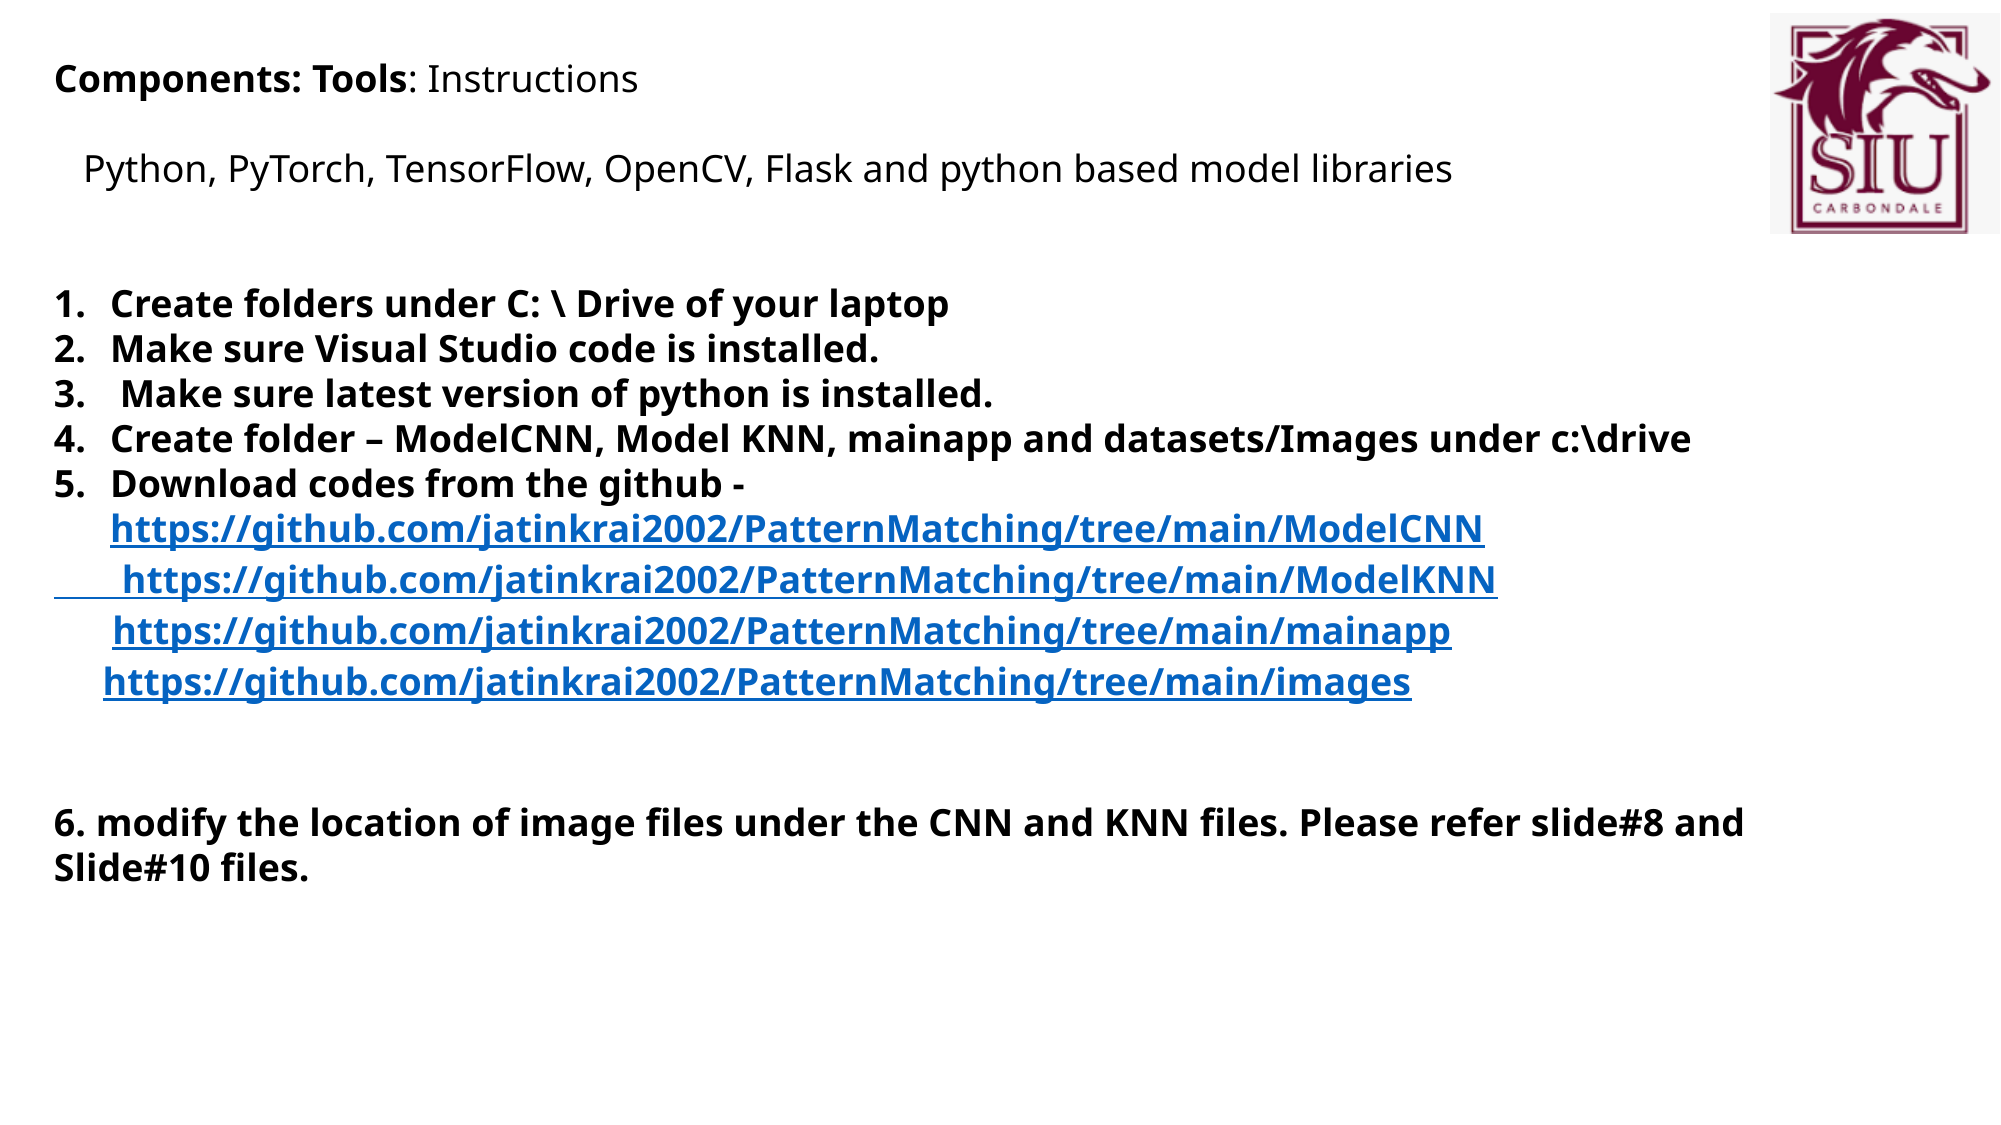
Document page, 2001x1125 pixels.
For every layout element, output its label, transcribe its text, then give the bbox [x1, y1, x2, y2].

text_box Components: Tools: Instructions Python, PyTorch, TensorFlow, OpenCV, Flask and python based model libraries Create folders under C: \ Drive of your laptop Make sure Visual Studio code is installed. Make sure latest version of python is installed. Create folder – ModelCNN, Model KNN, mainapp and datasets/Images under c:\drive Download codes from the github - https://github.com/jatinkrai2002/PatternMatching/tree/main/ModelCNN https://github.com/jatinkrai2002/PatternMatching/tree/main/ModelKNN https://github.com/jatinkrai2002/PatternMatching/tree/main/mainapp https://github.com/jatinkrai2002/PatternMatching/tree/main/images 6. modify the location of image files under the CNN and KNN files. Please refer slide#8 and Slide#10 files. [39, 47, 1927, 1077]
picture [1770, 13, 2000, 234]
